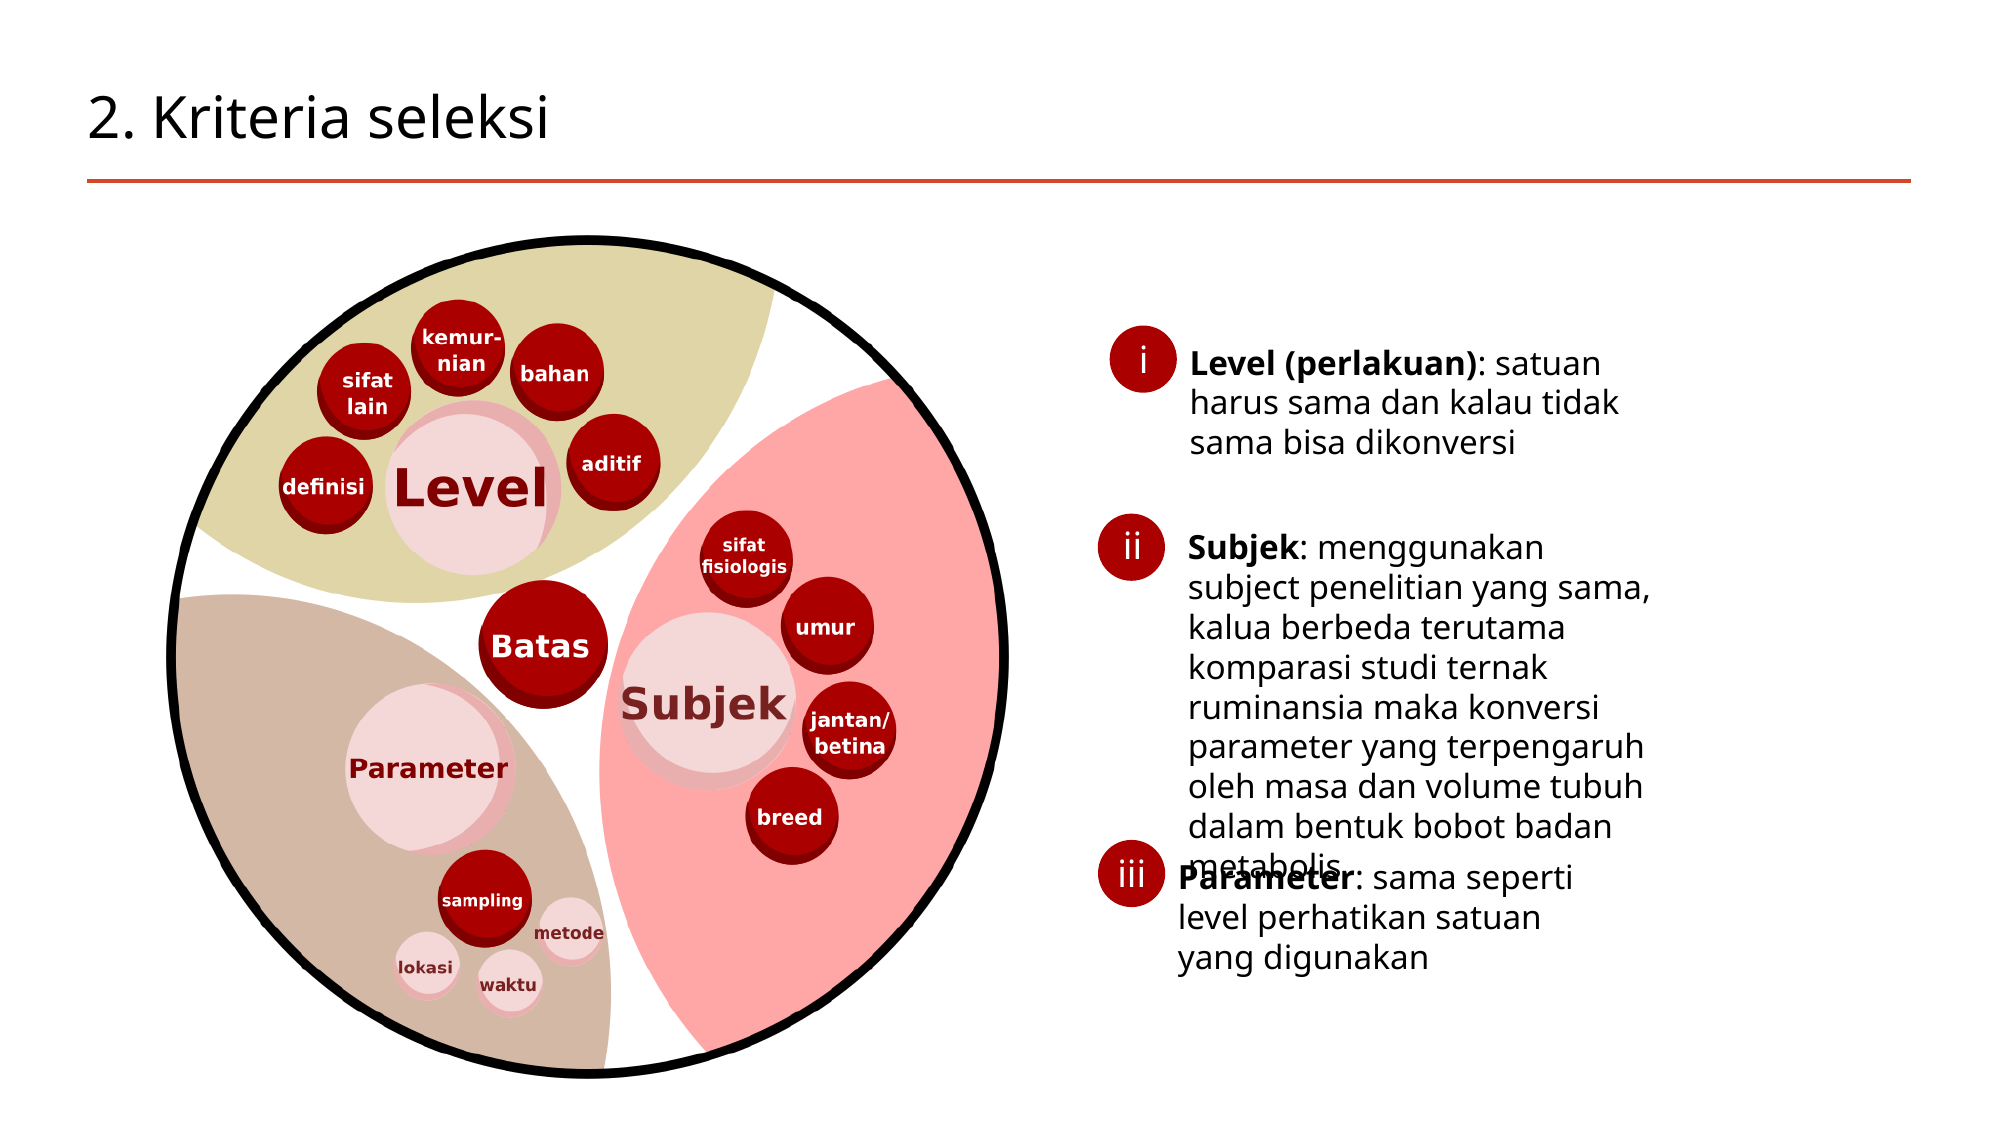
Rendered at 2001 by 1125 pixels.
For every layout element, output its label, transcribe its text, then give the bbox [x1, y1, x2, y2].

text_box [1086, 839, 1638, 986]
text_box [1092, 513, 1671, 858]
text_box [1097, 325, 1650, 471]
picture [156, 212, 1022, 1110]
title 2. Kriteria seleksi [72, 67, 1574, 173]
